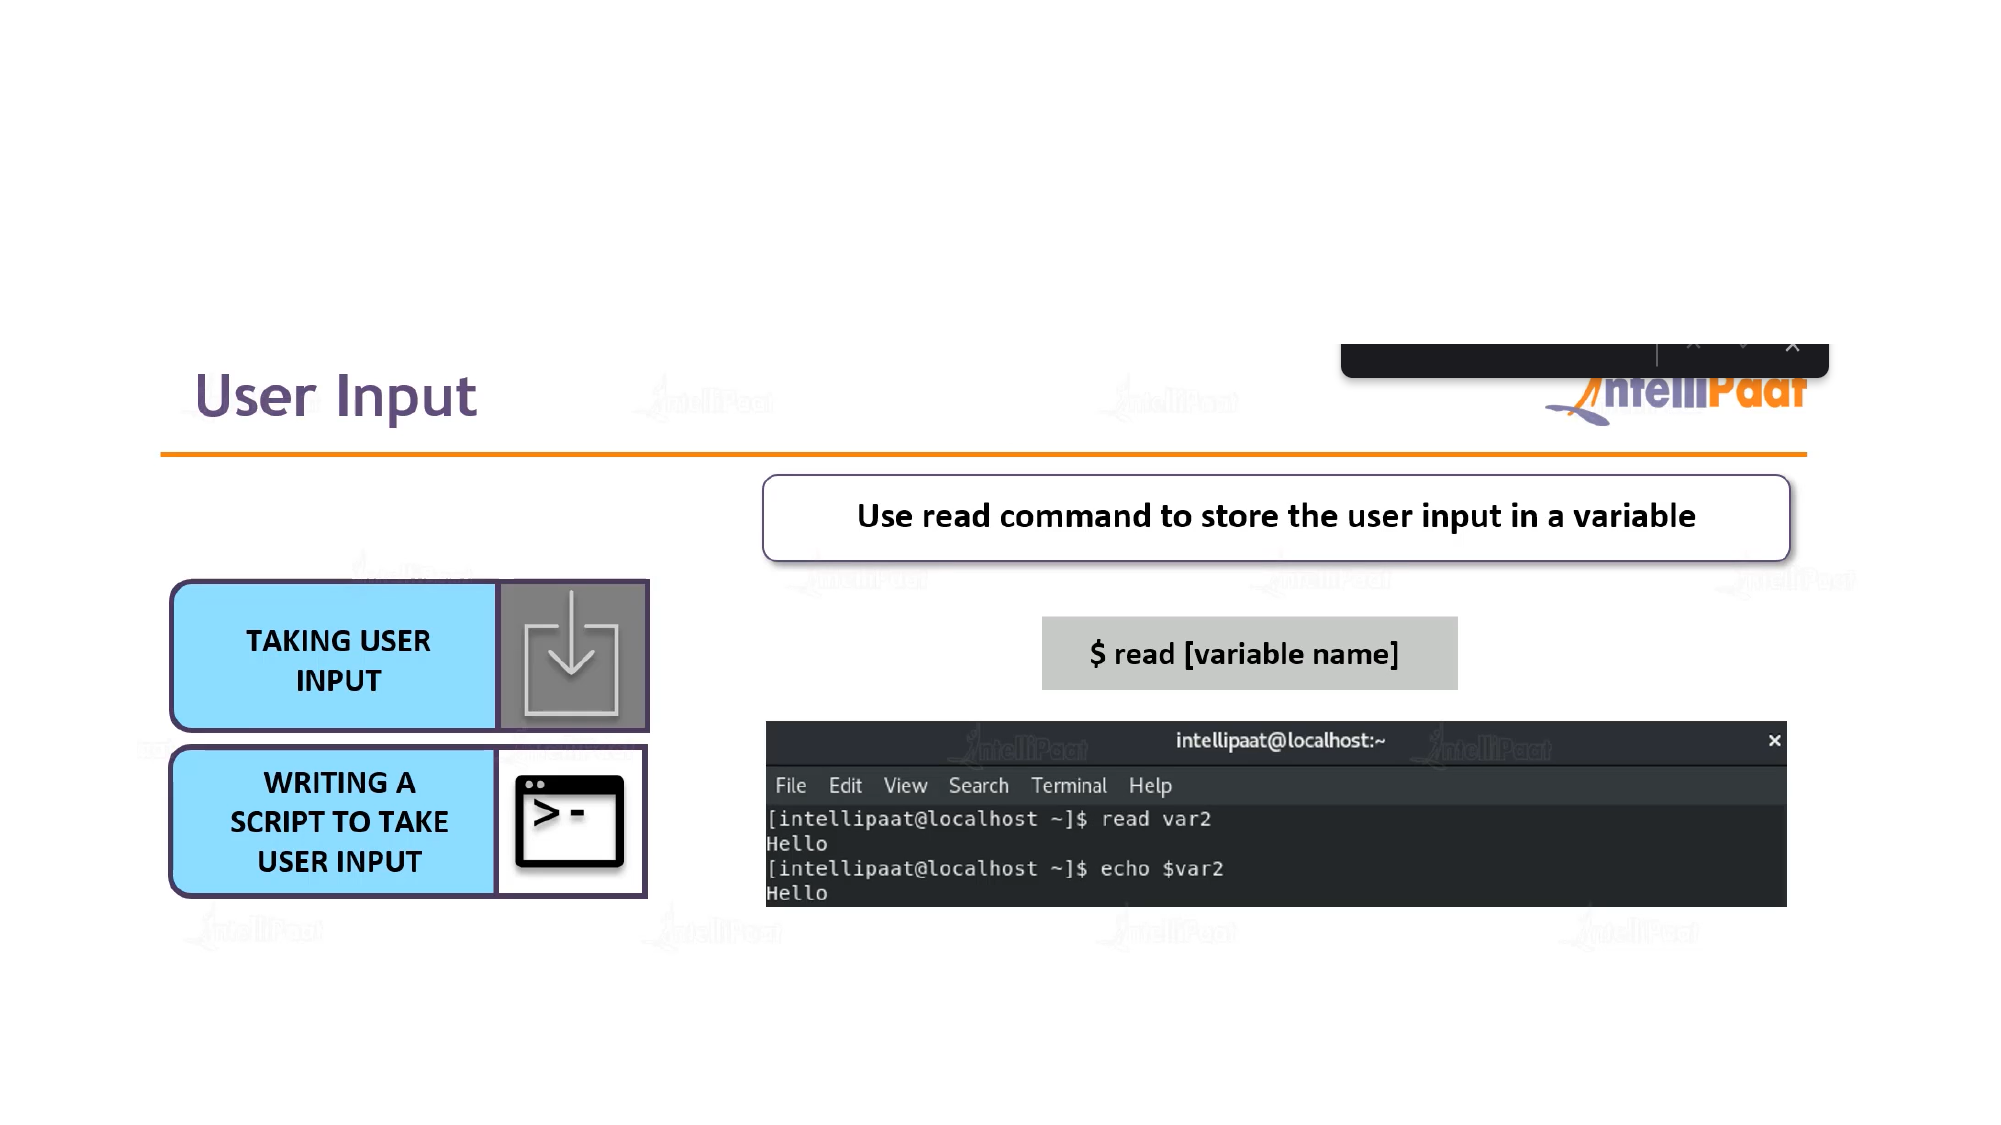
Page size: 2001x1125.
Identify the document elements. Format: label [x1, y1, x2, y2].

list [137, 344, 1863, 968]
